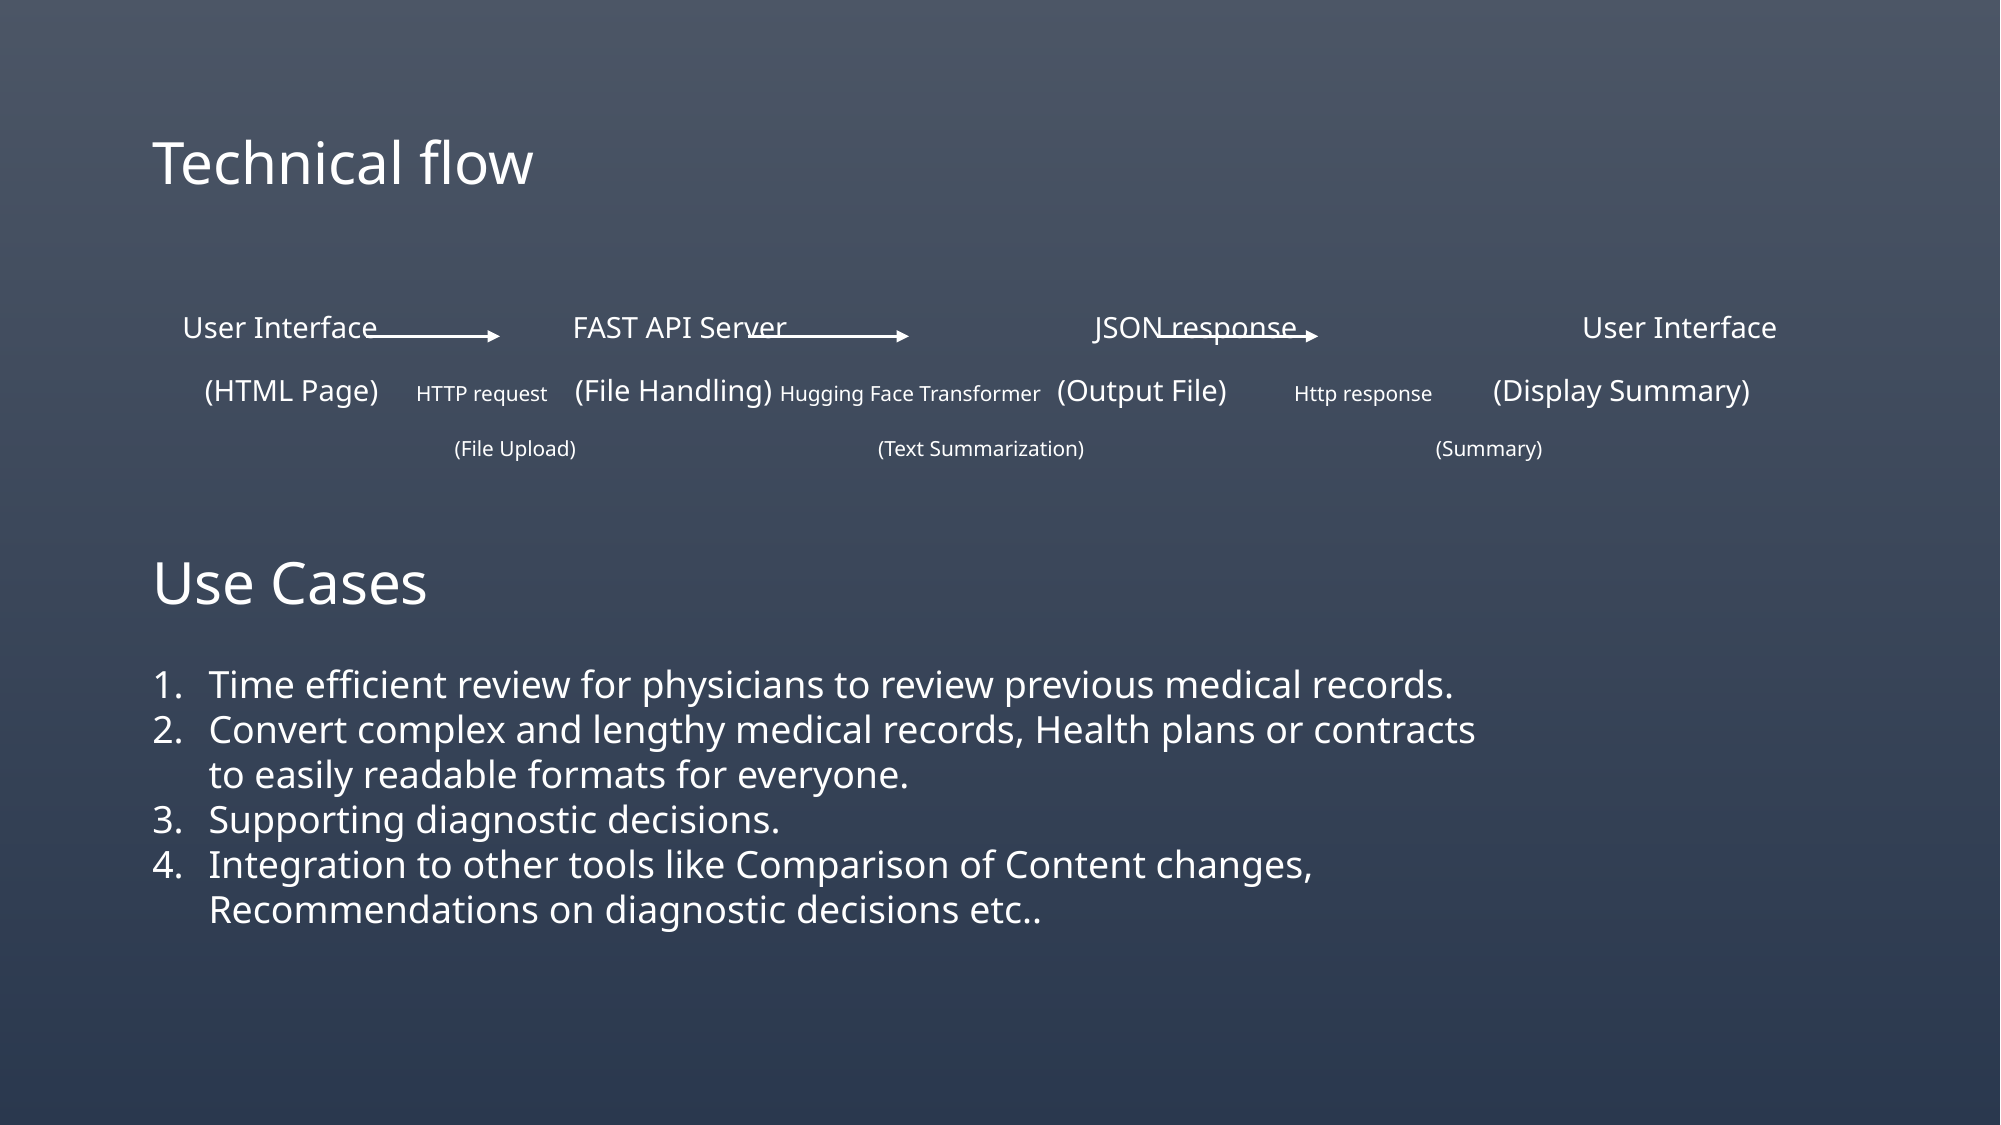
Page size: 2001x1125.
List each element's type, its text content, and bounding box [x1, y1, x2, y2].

title Technical flow [137, 59, 646, 272]
list User Interface FAST API Server JSON response User Interface (HTML Page) HTTP request (File Handling) Hugging Face Transformer (Output File) Http response (Display Summary) (File Upload) (Text Summarization) (Summary) [137, 305, 1885, 959]
text_box Use Cases Time efficient review for physicians to review previous medical records. Convert complex and lengthy medical records, Health plans or contracts to easily readable formats for everyone. Supporting diagnostic decisions. Integration to other tools like Comparison of Content changes, Recommendations on diagnostic decisions etc.. [137, 538, 1522, 984]
